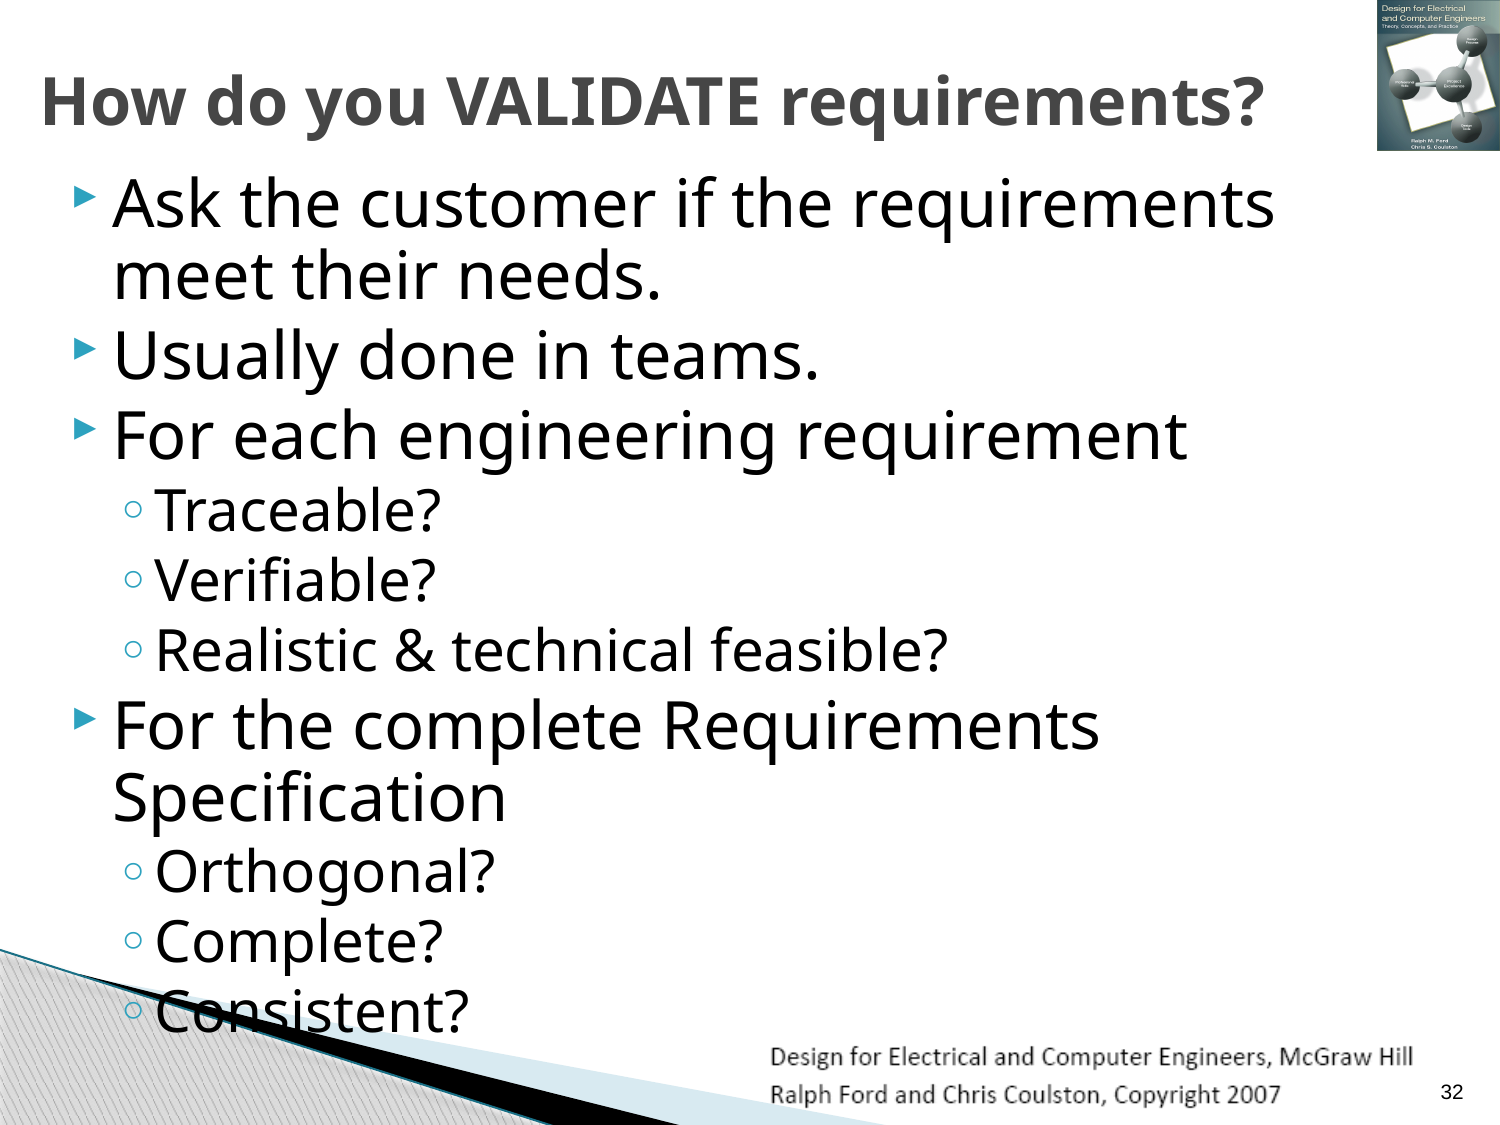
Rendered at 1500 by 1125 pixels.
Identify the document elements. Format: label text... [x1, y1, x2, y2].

list Ask the customer if the requirements meet their needs. Usually done in teams. For each engineering requirement Traceable? Verifiable? Realistic & technical feasible? For the complete Requirements Specification Orthogonal? Complete? Consistent? [37, 162, 1413, 1013]
picture [762, 1037, 1427, 1124]
title How do you VALIDATE requirements? [24, 4, 1375, 193]
picture [1377, 0, 1500, 151]
slide_number 32 [1418, 1051, 1479, 1112]
